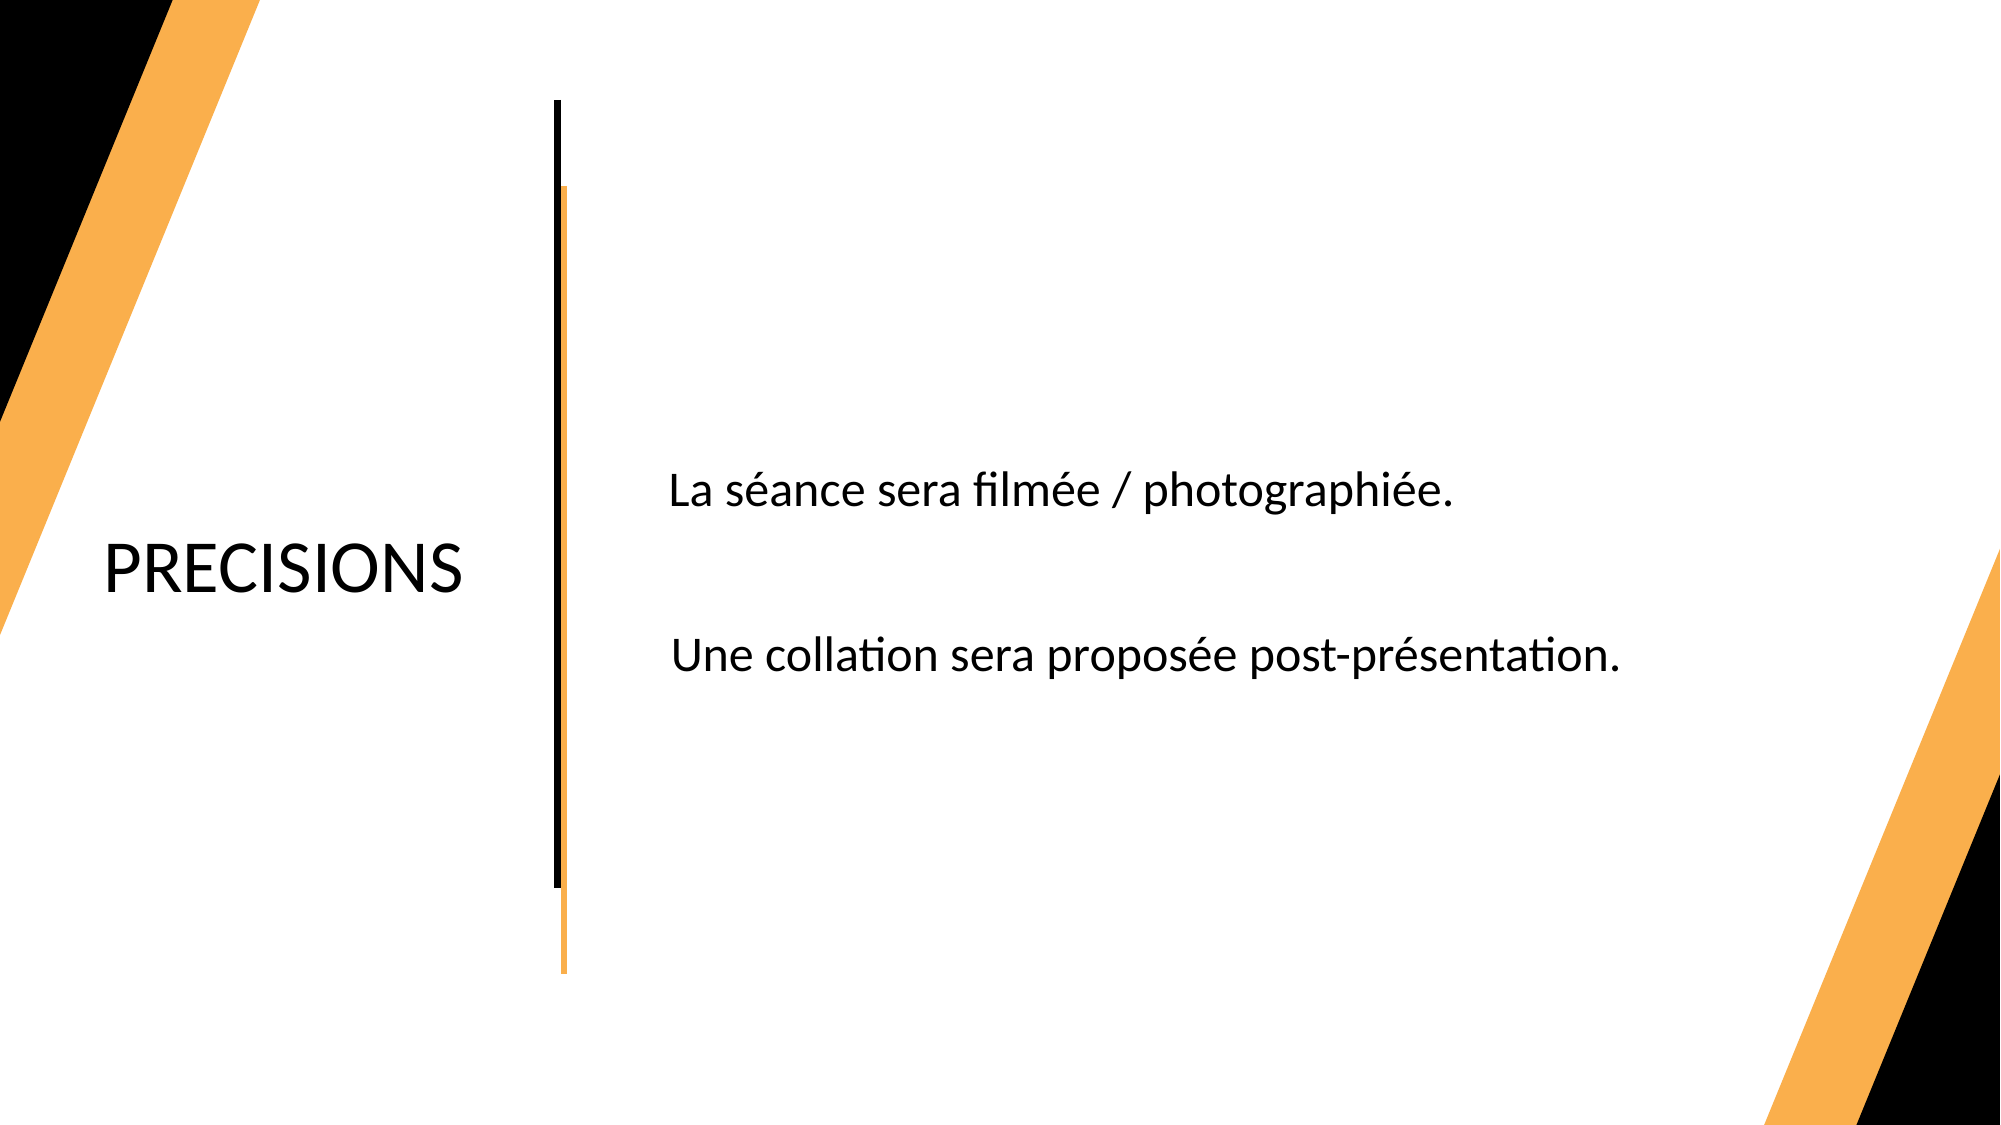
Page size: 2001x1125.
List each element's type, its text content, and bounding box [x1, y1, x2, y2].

text_box [0, 0, 173, 422]
text_box Une collation sera proposée post-présentation. [656, 613, 1637, 689]
text_box [1763, 546, 2000, 1125]
text_box [0, 0, 262, 638]
text_box La séance sera filmée / photographiée. [653, 448, 1482, 524]
text_box [1856, 774, 2000, 1125]
text_box PRECISIONS [88, 509, 479, 615]
